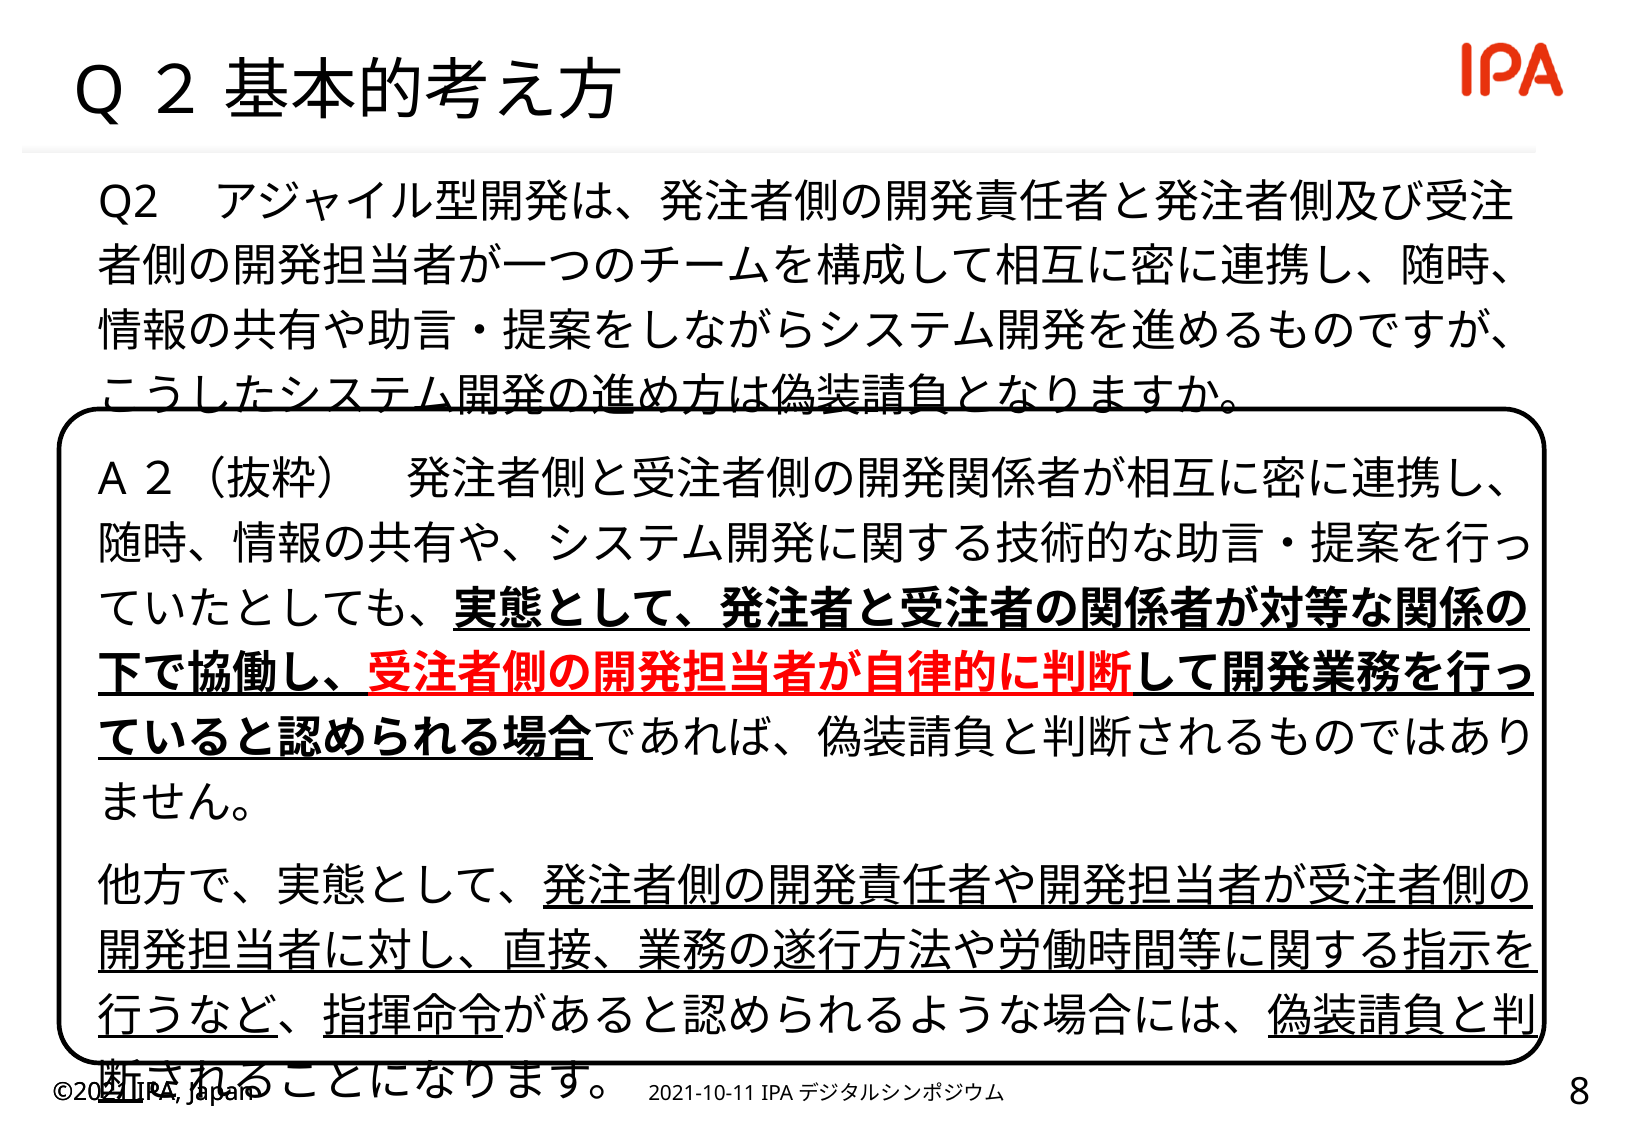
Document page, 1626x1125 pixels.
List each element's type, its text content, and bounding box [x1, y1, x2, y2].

picture [1435, 24, 1566, 114]
text_box Q2 アジャイル型開発は、発注者側の開発責任者と発注者側及び受注者側の開発担当者が一つのチームを構成して相互に密に連携し、随時、情報の共有や助言・提案をしながらシステム開発を進めるものですが、こうしたシステム開発の進め方は偽装請負となりますか。 A２（抜粋） 発注者側と受注者側の開発関係者が相互に密に連携し、随時、情報の共有や、システム開発に関する技術的な助言・提案を行っていたとしても、実態として、発注者と受注者の関係者が対等な関係の下で協働し、受注者側の開発担当者が自律的に判断して開発業務を行っていると認められる場合であれば、偽装請負と判断されるものではありません。 他方で、実態として、発注者側の開発責任者や開発担当者が受注者側の開発担当者に対し、直接、業務の遂行方法や労働時間等に関する指示を行うなど、指揮命令があると認められるような場合には、偽装請負と判断されることになります。 [83, 154, 1569, 1121]
text_box [58, 408, 1545, 1064]
slide_number 7 [1535, 1062, 1624, 1122]
title Q２ 基本的考え方 [59, 41, 1418, 142]
